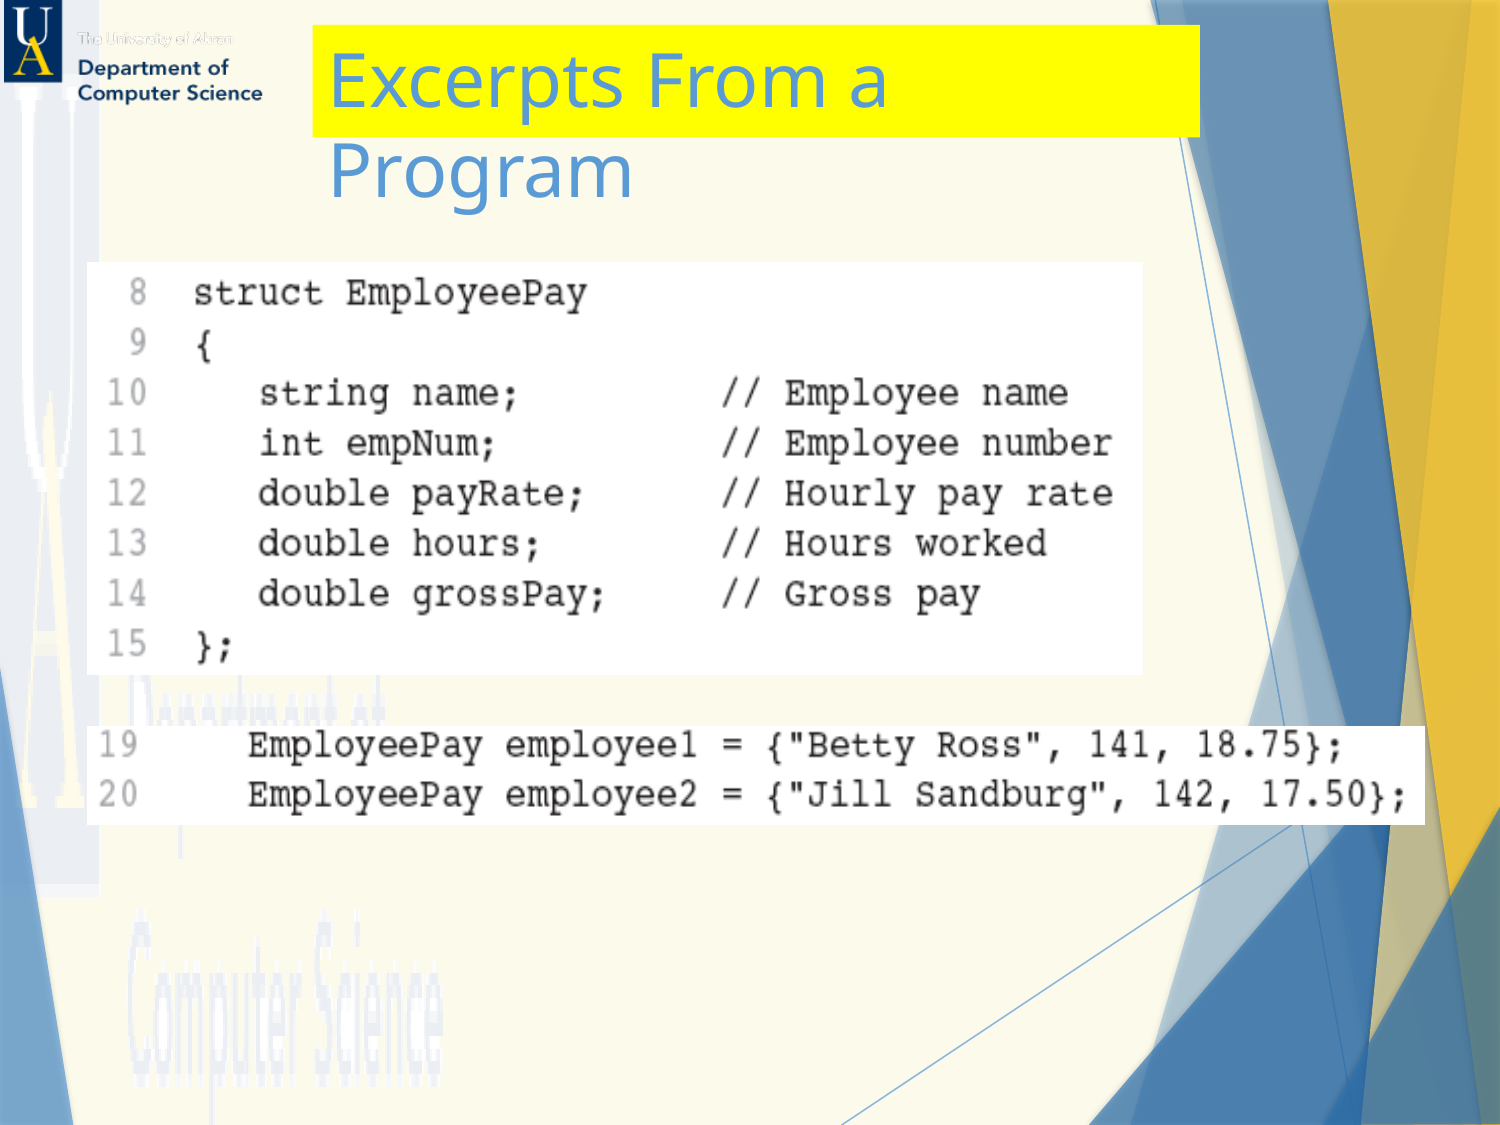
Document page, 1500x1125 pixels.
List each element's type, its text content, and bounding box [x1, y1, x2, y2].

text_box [87, 261, 1425, 826]
title Excerpts From a Program [312, 24, 1200, 138]
picture [4, 0, 395, 124]
